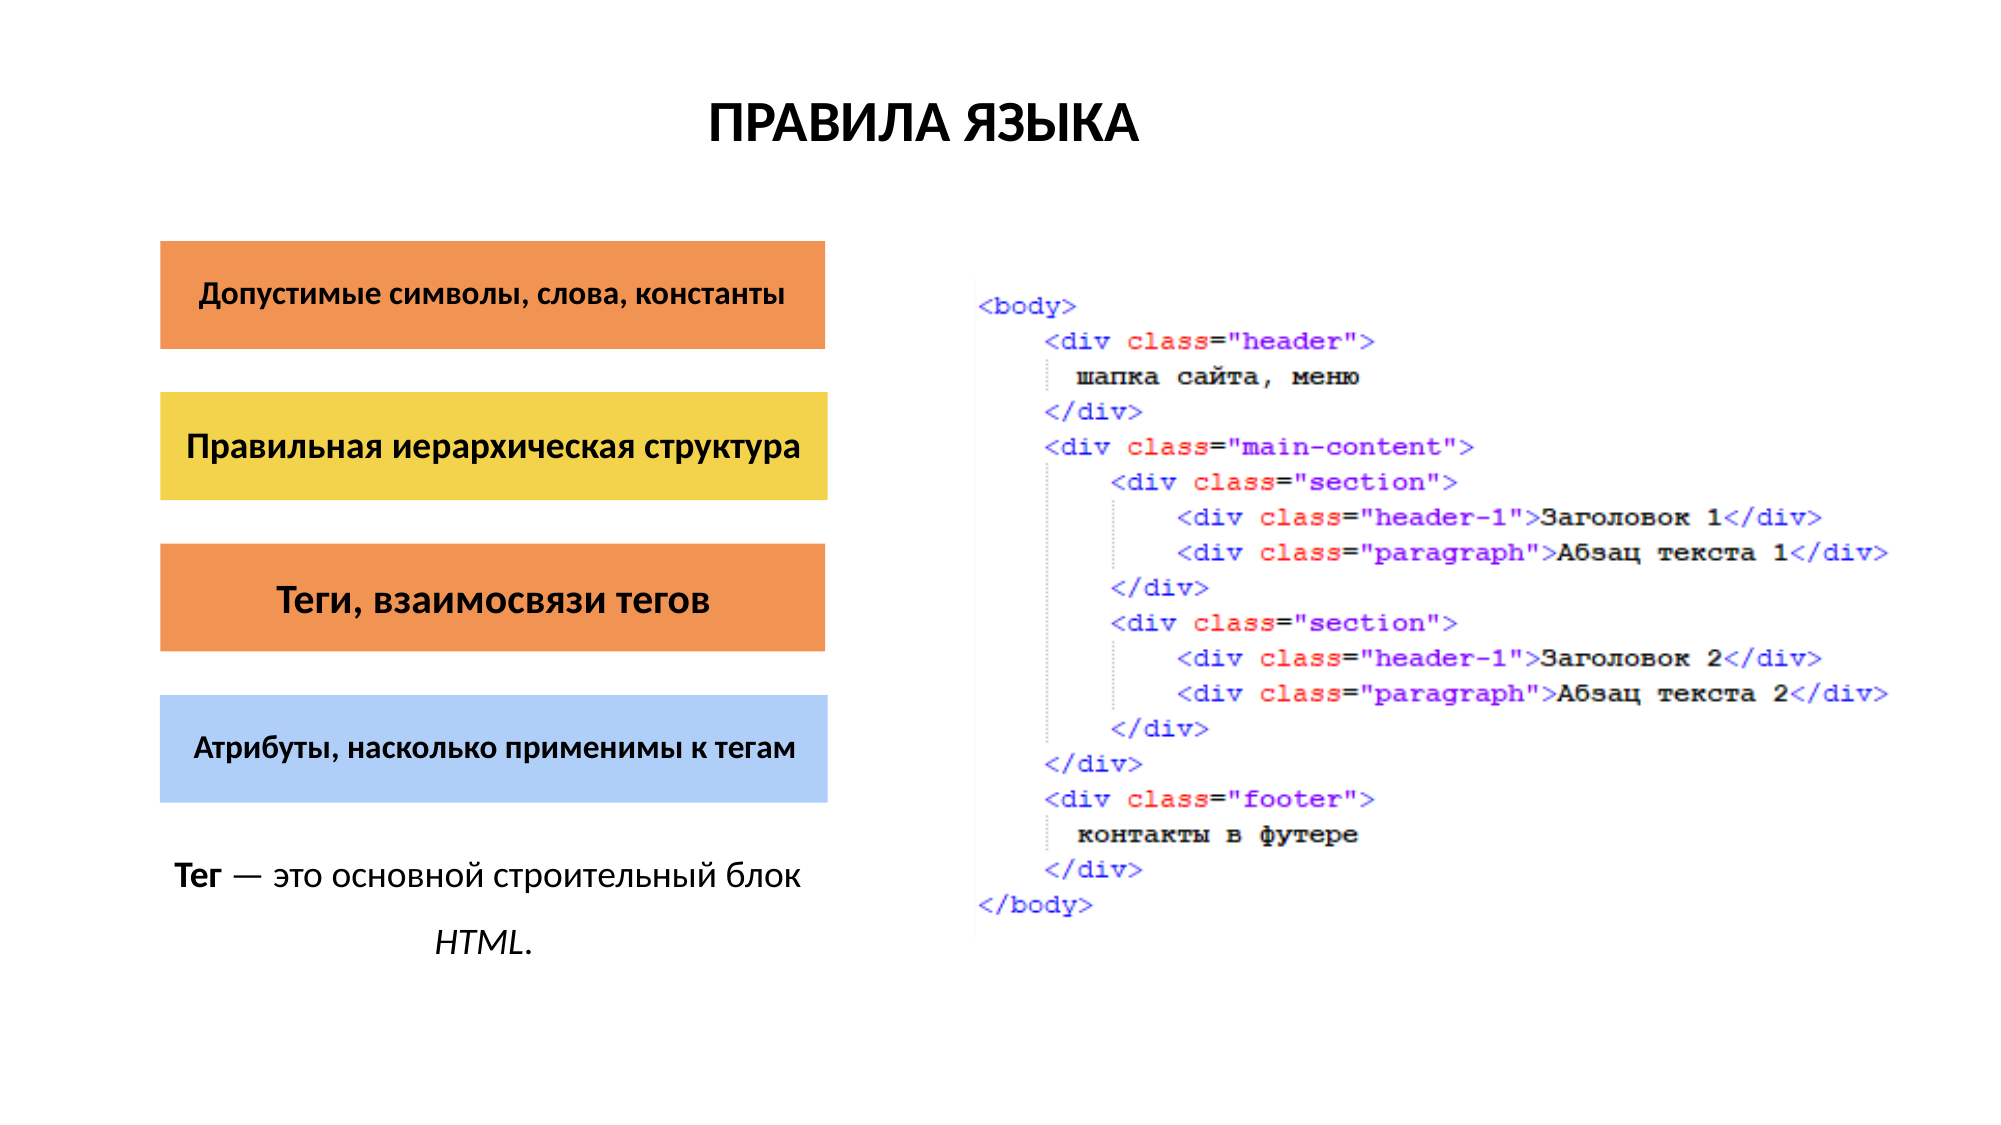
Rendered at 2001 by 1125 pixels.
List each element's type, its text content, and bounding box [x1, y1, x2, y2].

text_box Теги, взаимосвязи тегов [159, 564, 828, 630]
text_box Допустимые символы, слова, константы [160, 263, 826, 319]
text_box [159, 694, 829, 804]
text_box [159, 240, 826, 350]
picture [974, 275, 1937, 938]
text_box ПРАВИЛА ЯЗЫКА [700, 82, 1300, 153]
text_box Атрибуты, насколько применимы к тегам [163, 717, 828, 773]
text_box Тег — это основной строительный блок HTML. [154, 819, 823, 970]
text_box Правильная иерархическая структура [160, 413, 828, 474]
text_box [159, 630, 826, 652]
text_box [159, 543, 826, 564]
text_box [159, 391, 829, 501]
